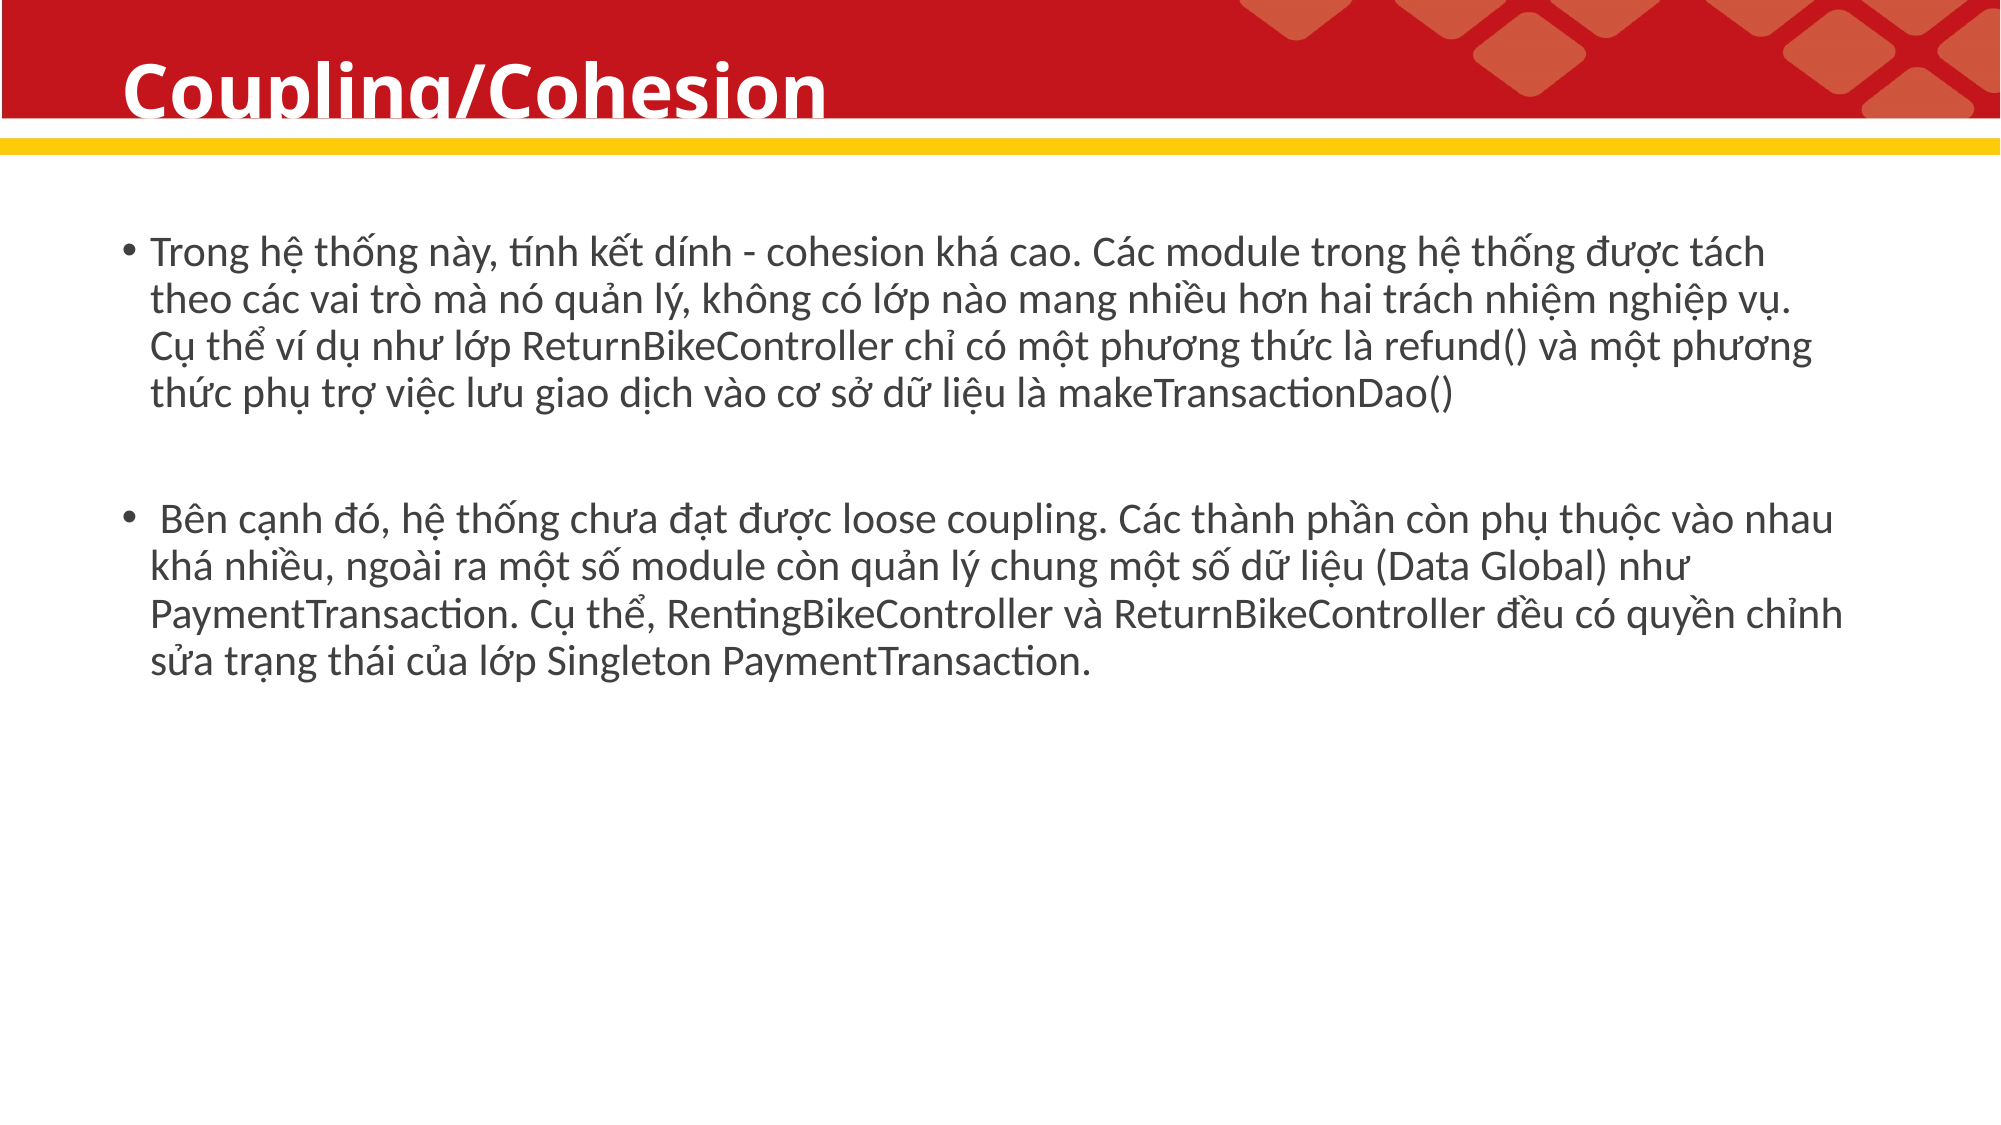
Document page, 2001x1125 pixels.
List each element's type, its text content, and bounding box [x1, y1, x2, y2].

title Coupling/Cohesion [106, 0, 1863, 204]
list Trong hệ thống này, tính kết dính - cohesion khá cao. Các module trong hệ thống được tách theo các vai trò mà nó quản lý, không có lớp nào mang nhiều hơn hai trách nhiệm nghiệp vụ. Cụ thể ví dụ như lớp ReturnBikeController chỉ có một phương thức là refund() và một phương thức phụ trợ việc lưu giao dịch vào cơ sở dữ liệu là makeTransactionDao() Bên cạnh đó, hệ thống chưa đạt được loose coupling. Các thành phần còn phụ thuộc vào nhau khá nhiều, ngoài ra một số module còn quản lý chung một số dữ liệu (Data Global) như PaymentTransaction. Cụ thể, RentingBikeController và ReturnBikeController đều có quyền chỉnh sửa trạng thái của lớp Singleton PaymentTransaction. [106, 220, 1863, 1025]
picture [0, 0, 2001, 1125]
